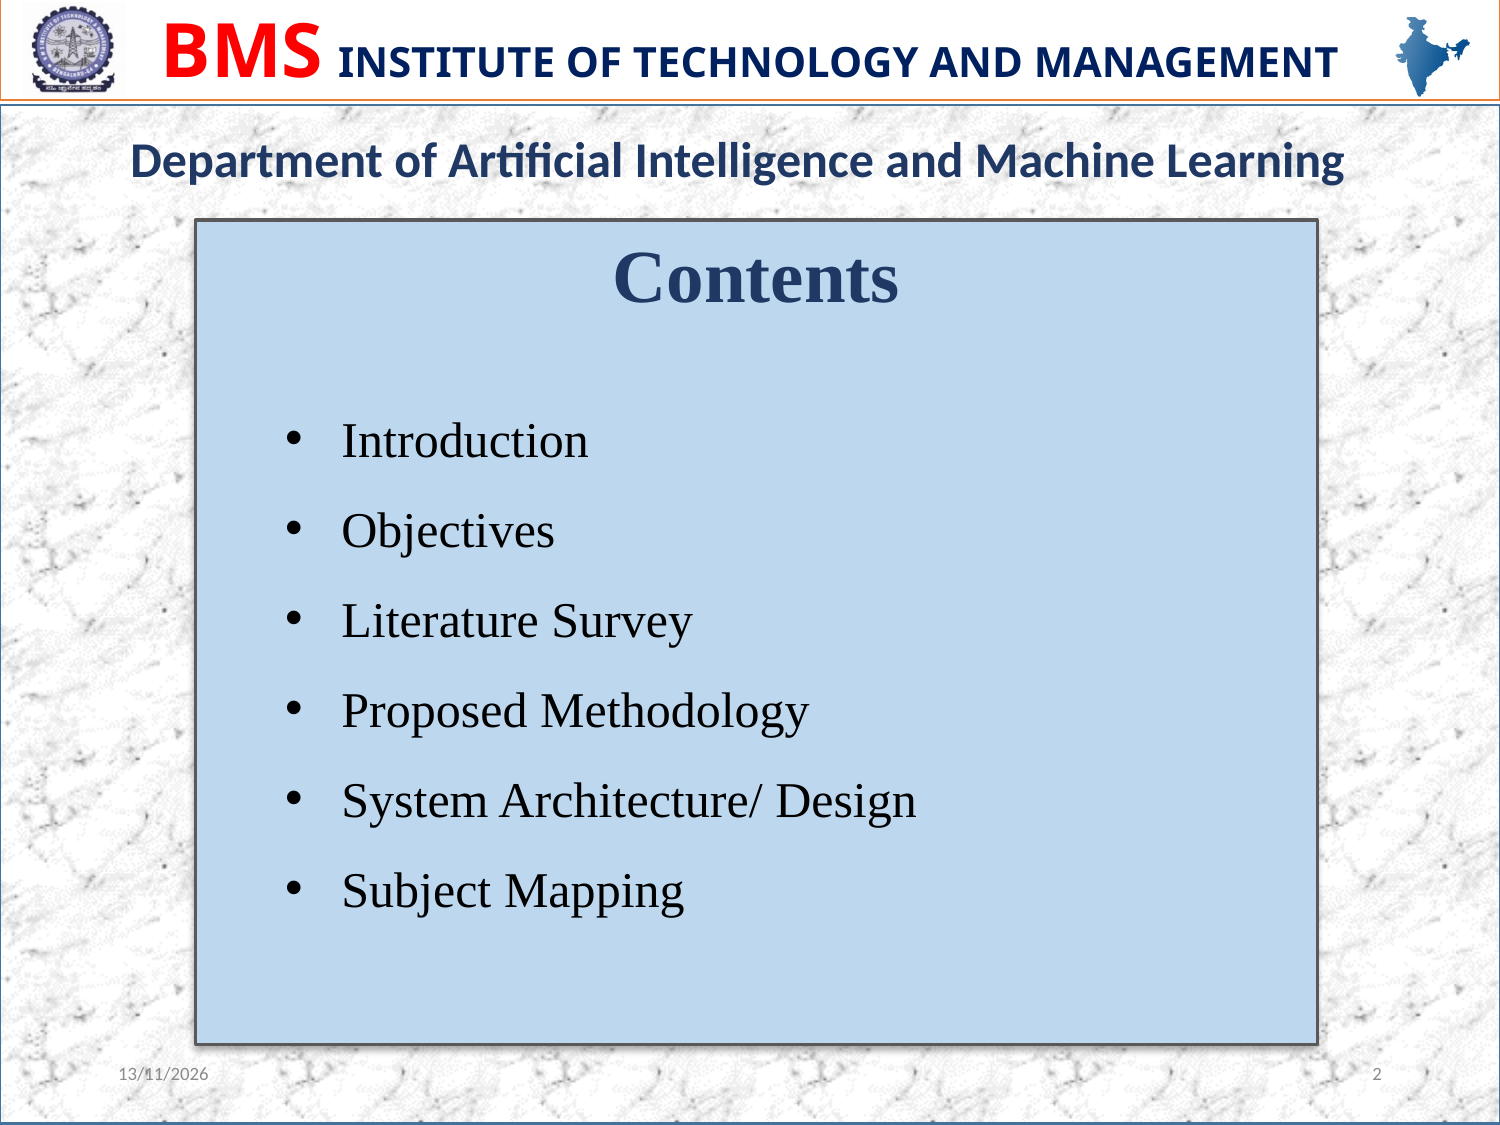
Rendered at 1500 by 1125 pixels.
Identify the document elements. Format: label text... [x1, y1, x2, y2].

picture [1, 106, 1499, 1122]
text_box Contents Introduction Objectives Literature Survey Proposed Methodology System Architecture/ Design Subject Mapping [195, 219, 1318, 1045]
slide_number 2 [1059, 1042, 1397, 1103]
picture [22, 2, 126, 98]
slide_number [103, 1042, 441, 1103]
text_box Department of Artificial Intelligence and Machine Learning [29, 119, 1458, 195]
picture [1394, 17, 1471, 98]
